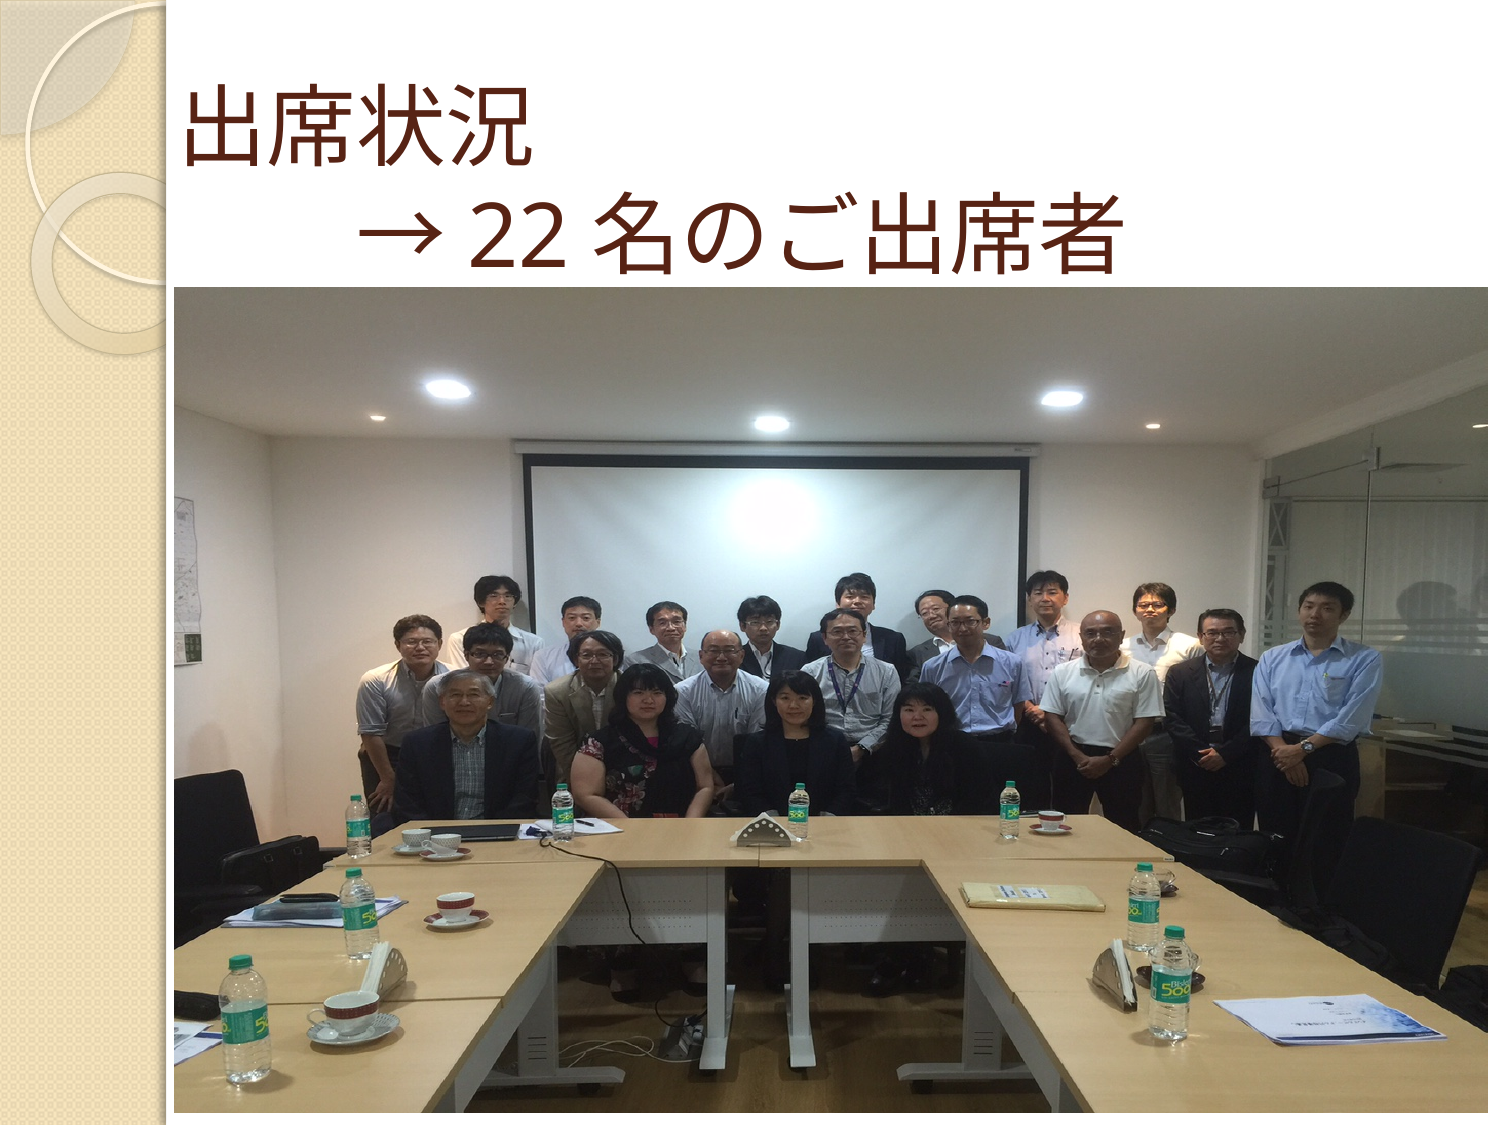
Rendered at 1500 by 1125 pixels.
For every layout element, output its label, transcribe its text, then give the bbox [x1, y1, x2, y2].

title 出席状況 →22名のご出席者 [162, 62, 1475, 293]
picture [174, 287, 1488, 1113]
